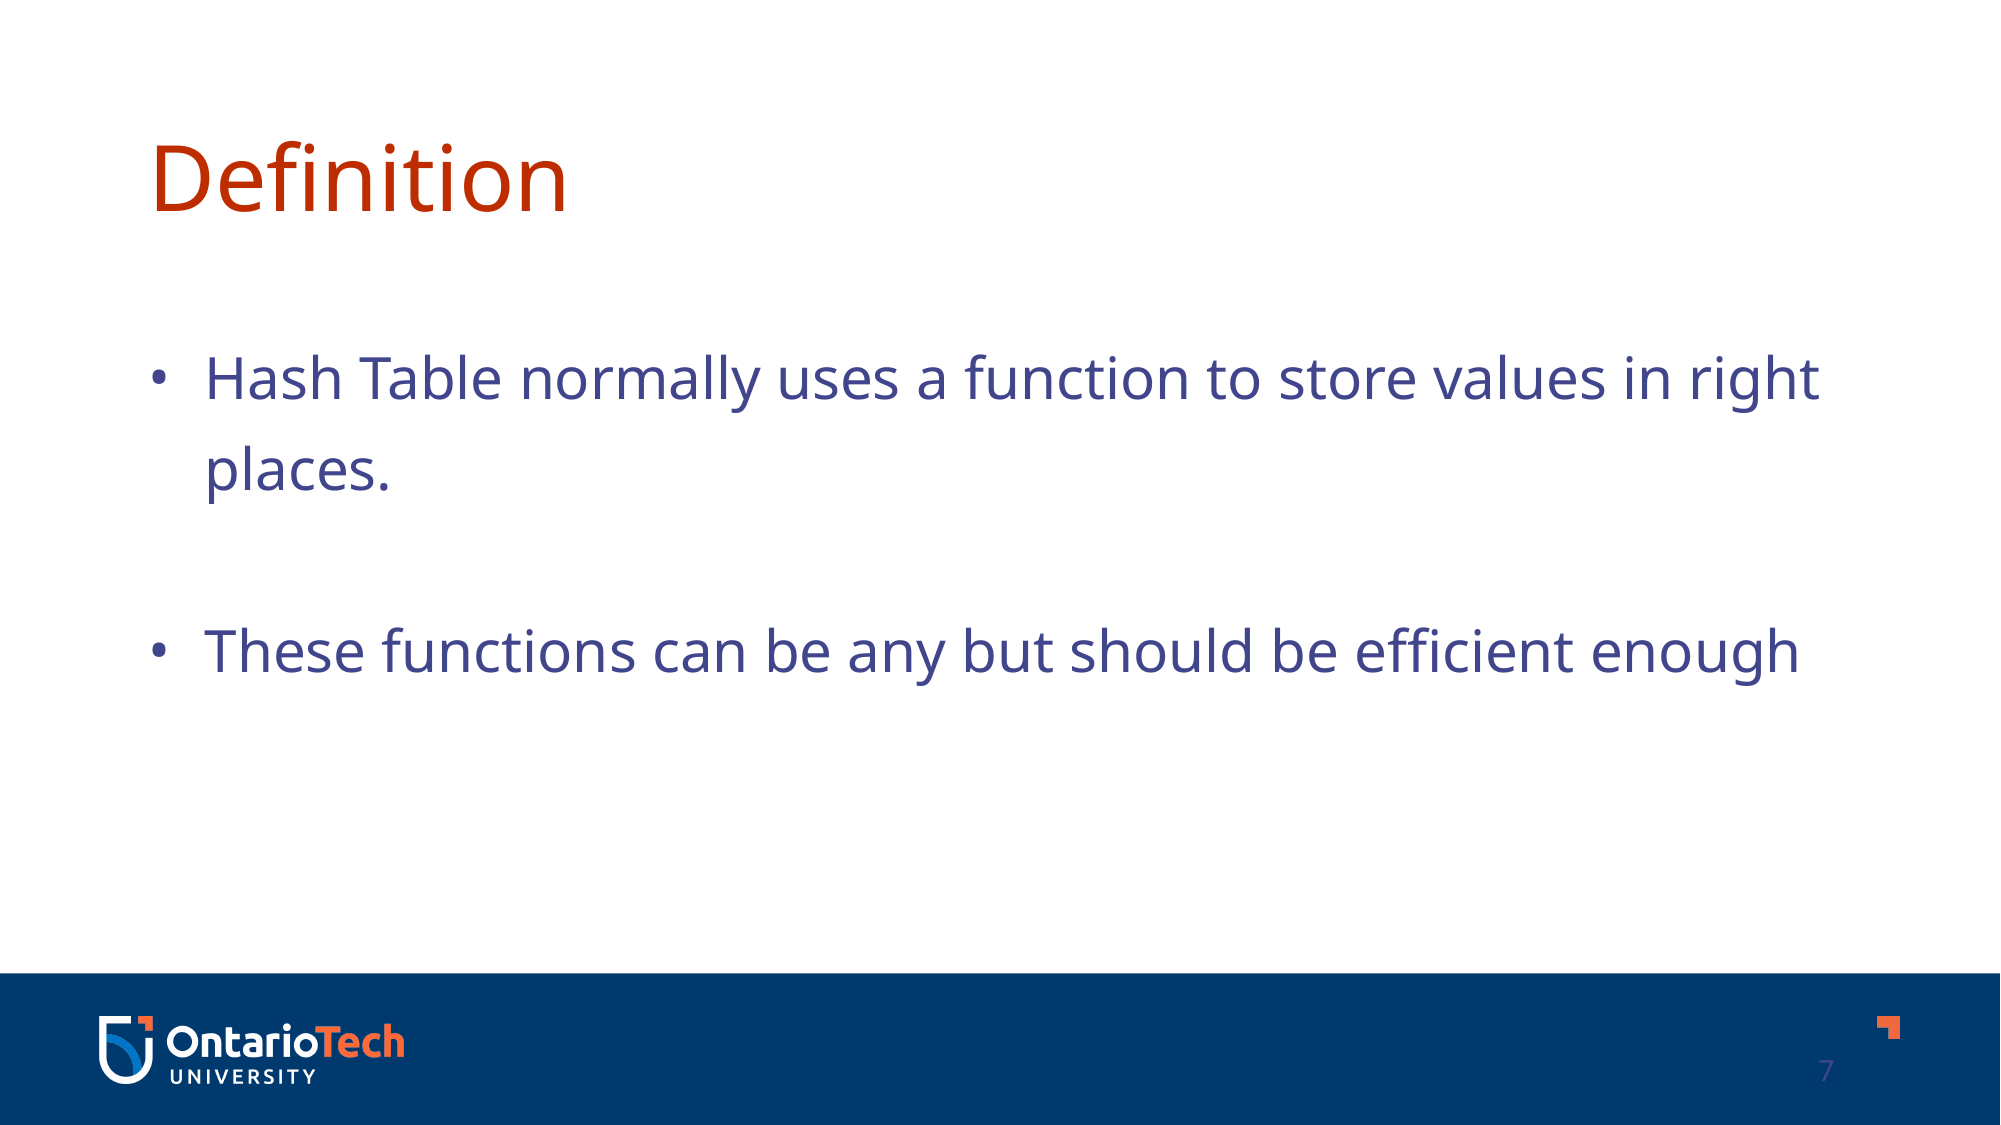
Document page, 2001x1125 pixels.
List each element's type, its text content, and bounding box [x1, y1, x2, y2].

picture [99, 1016, 404, 1084]
text_box Hash Table normally uses a function to store values in right places. These functions can be any but should be efficient enough [133, 312, 1881, 939]
text_box Definition [133, 49, 1834, 238]
text_box 7 [1433, 1025, 1850, 1100]
picture [1877, 1016, 1900, 1039]
